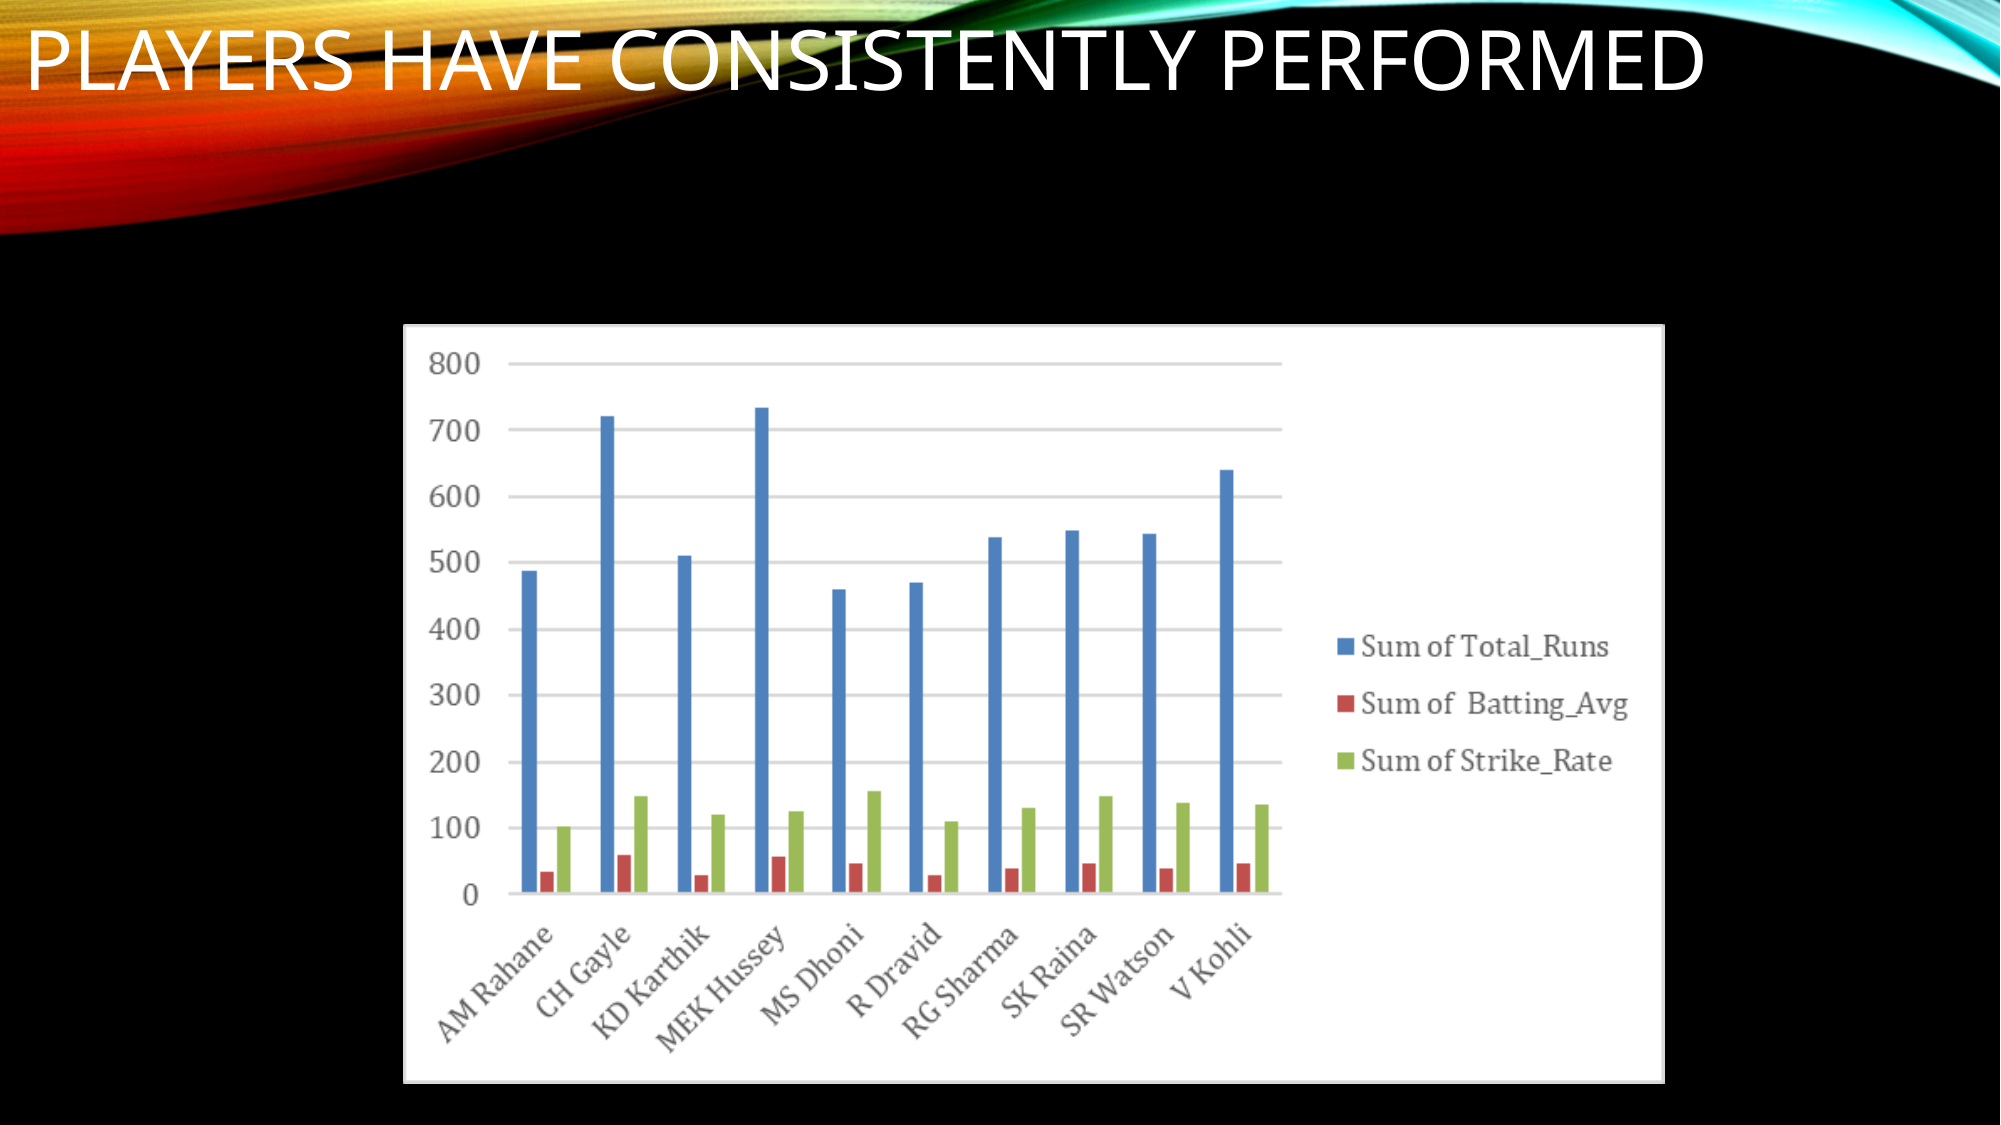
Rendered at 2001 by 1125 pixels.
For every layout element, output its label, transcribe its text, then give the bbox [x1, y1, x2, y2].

text_box players have consistently performed [8, 0, 1725, 115]
picture [0, 0, 2000, 237]
picture [403, 324, 1666, 1084]
